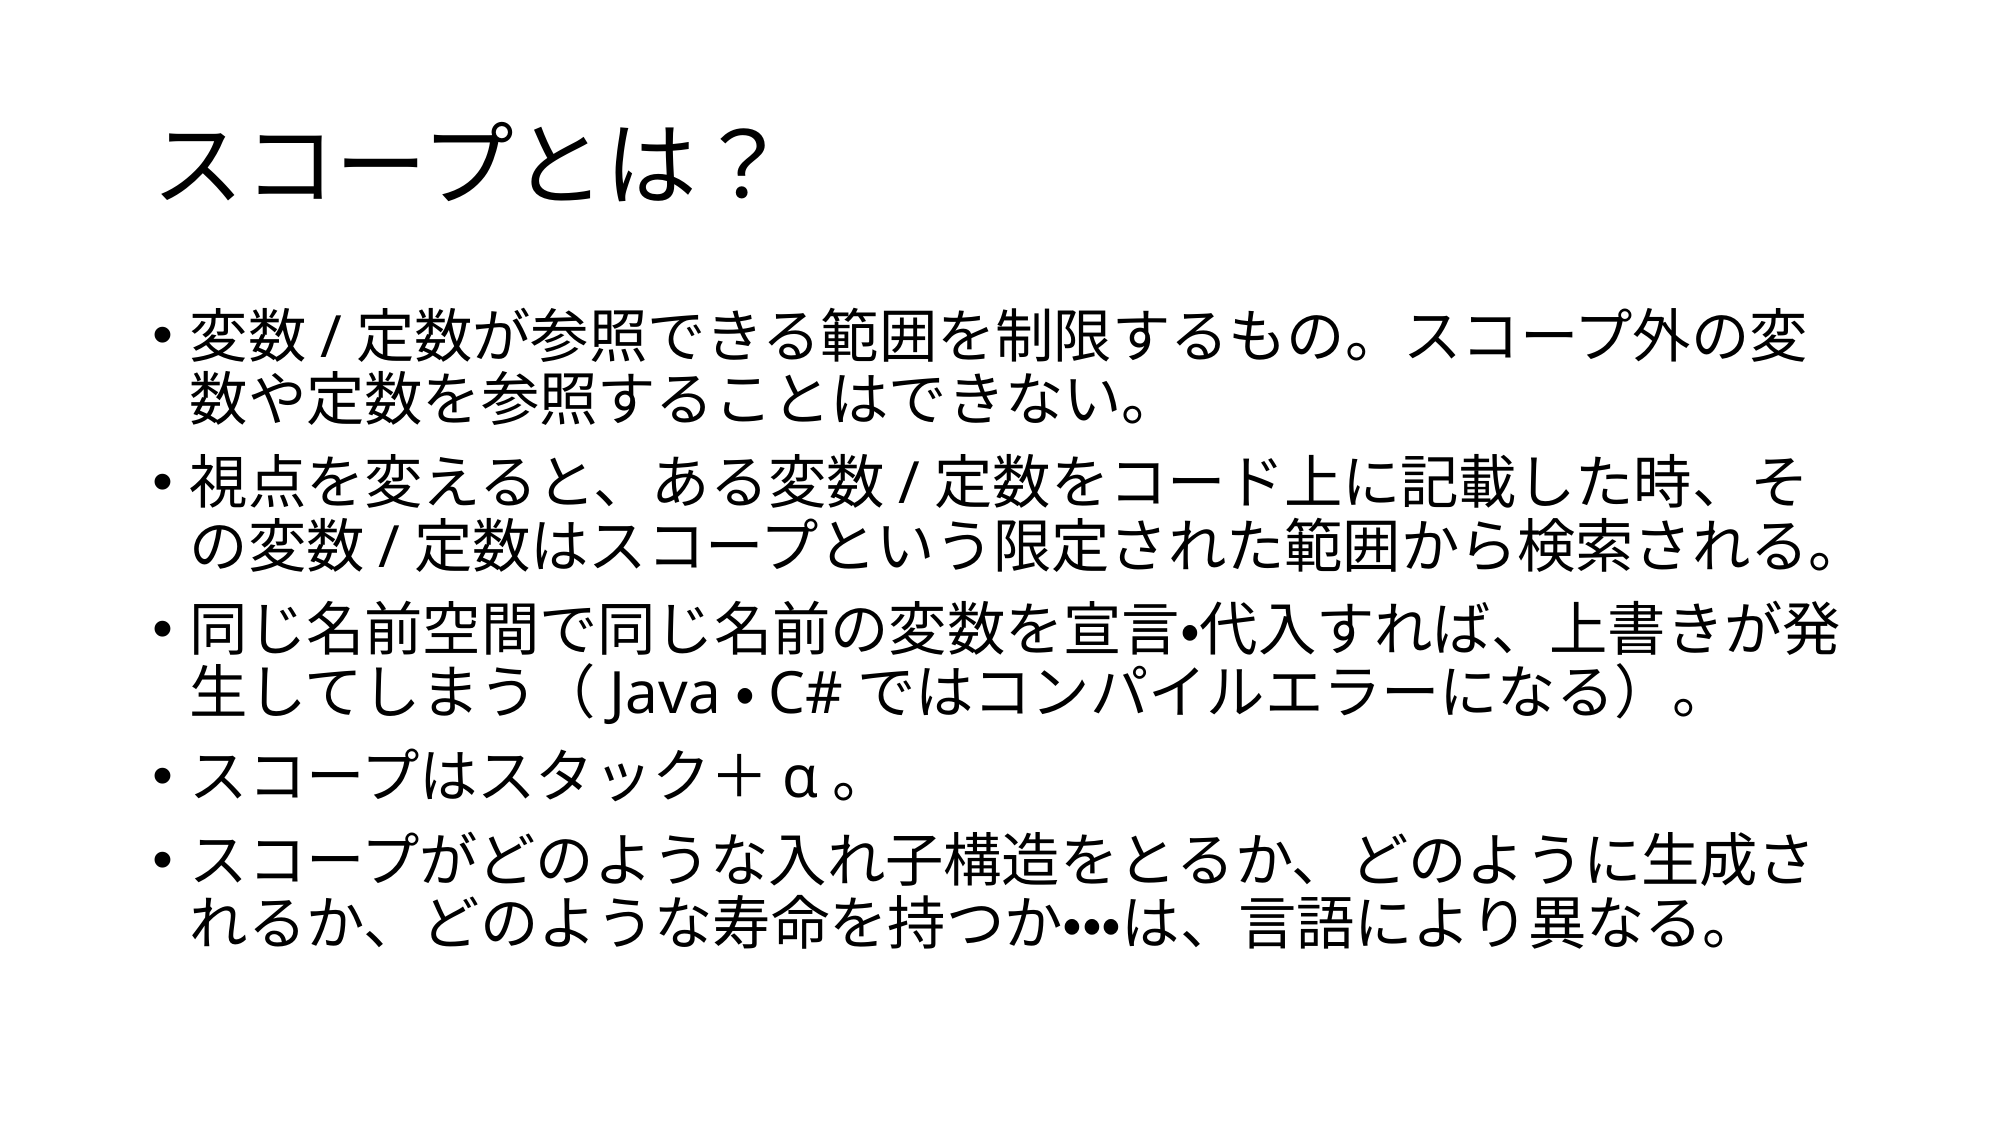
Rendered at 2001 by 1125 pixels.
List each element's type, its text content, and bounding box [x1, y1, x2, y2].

title スコープとは？ [137, 59, 1863, 278]
list 変数/定数が参照できる範囲を制限するもの。スコープ外の変数や定数を参照することはできない。 視点を変えると、ある変数/定数をコード上に記載した時、その変数/定数はスコープという限定された範囲から検索される。 同じ名前空間で同じ名前の変数を宣言・代入すれば、上書きが発生してしまう（Java・C#ではコンパイルエラーになる）。 スコープはスタック＋α。 スコープがどのような入れ子構造をとるか、どのように生成されるか、どのような寿命を持つか・・・は、言語により異なる。 [137, 299, 1863, 1014]
